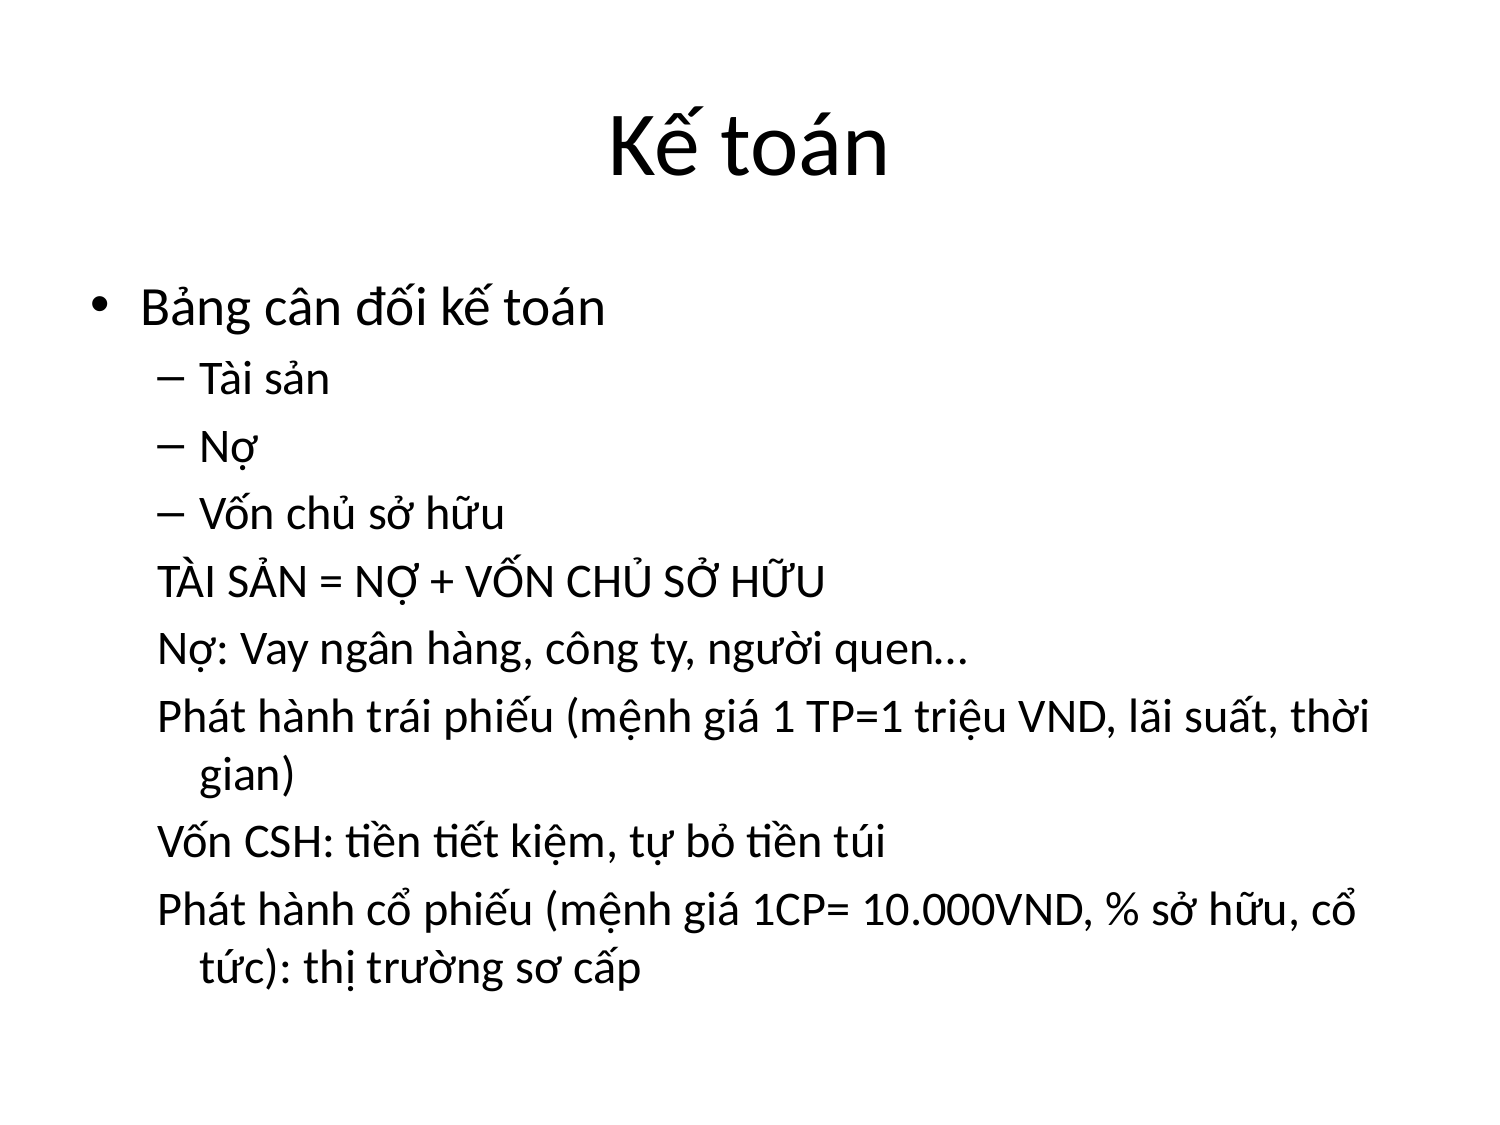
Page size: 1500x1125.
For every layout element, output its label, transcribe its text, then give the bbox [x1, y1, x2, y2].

title Kế toán [75, 45, 1425, 233]
list Bảng cân đối kế toán Tài sản Nợ Vốn chủ sở hữu TÀI SẢN = NỢ + VỐN CHỦ SỞ HỮU Nợ: Vay ngân hàng, công ty, người quen… Phát hành trái phiếu (mệnh giá 1 TP=1 triệu VND, lãi suất, thời gian) Vốn CSH: tiền tiết kiệm, tự bỏ tiền túi Phát hành cổ phiếu (mệnh giá 1CP= 10.000VND, % sở hữu, cổ tức): thị trường sơ cấp [75, 262, 1425, 1005]
